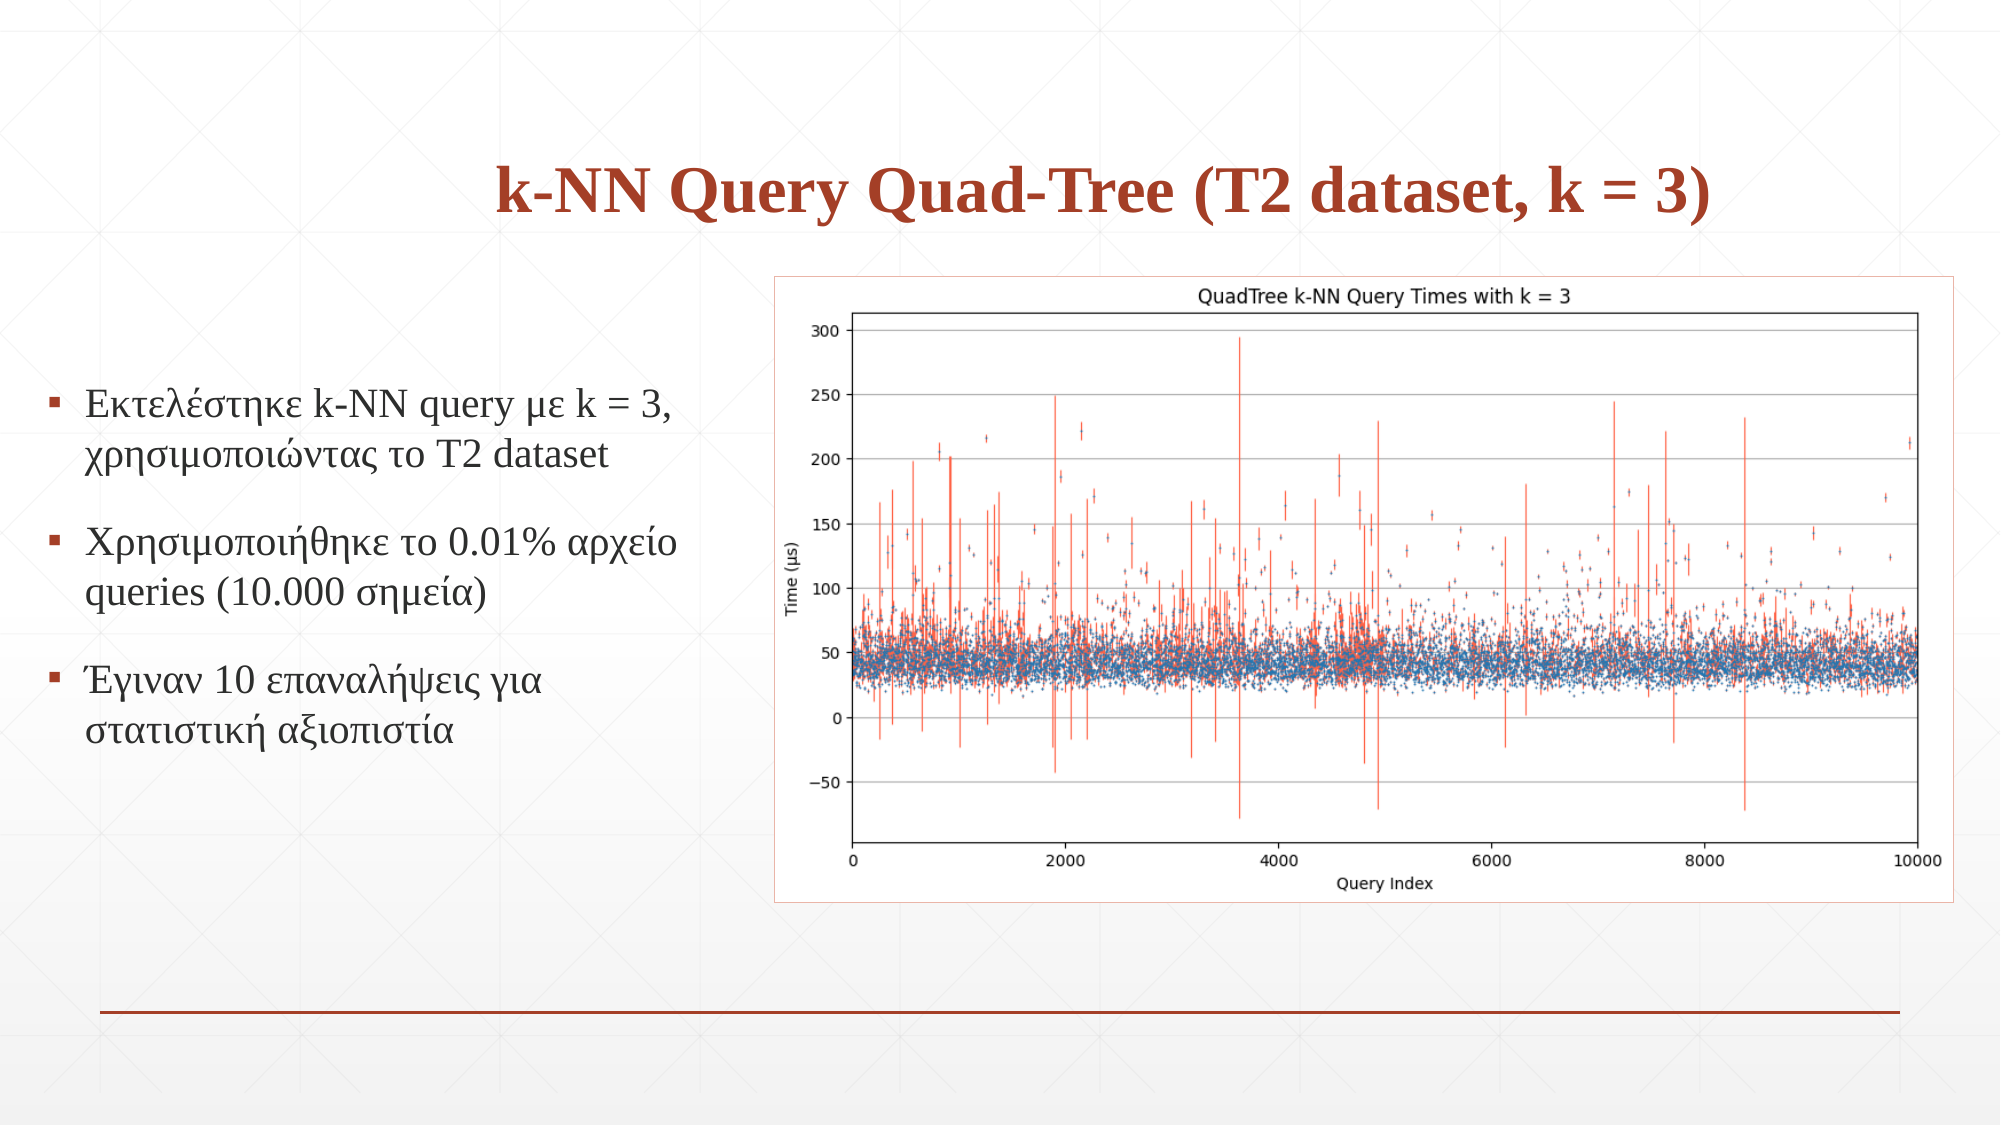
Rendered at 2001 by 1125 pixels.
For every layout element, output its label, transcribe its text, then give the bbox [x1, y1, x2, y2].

picture [774, 276, 1954, 903]
list Εκτελέστηκε k-NN query με k = 3, χρησιμοποιώντας το T2 dataset Χρησιμοποιήθηκε το 0.01% αρχείο queries (10.000 σημεία) Έγιναν 10 επαναλήψεις για στατιστική αξιοπιστία [32, 368, 726, 830]
text_box k-NN Query Quad-Tree (T2 dataset, k = 3) [480, 82, 1785, 235]
